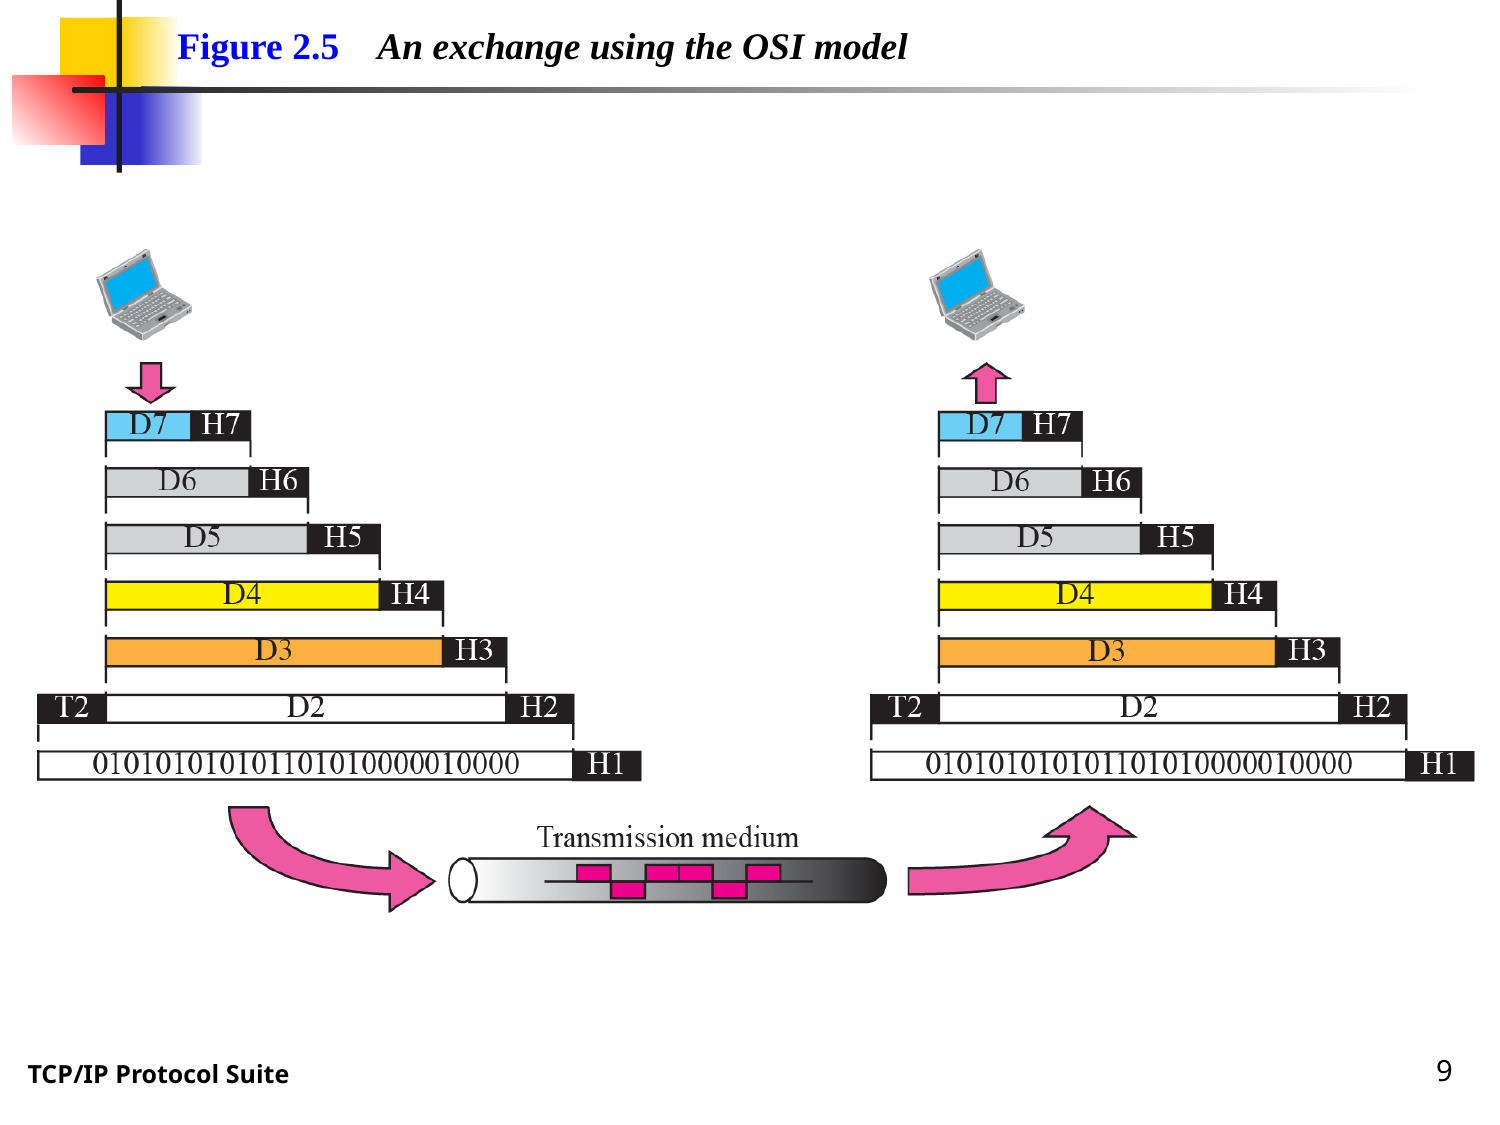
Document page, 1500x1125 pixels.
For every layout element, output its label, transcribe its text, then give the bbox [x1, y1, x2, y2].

text_box [60, 17, 116, 86]
text_box [116, 0, 122, 87]
text_box [122, 93, 141, 165]
text_box [80, 93, 116, 165]
text_box [116, 93, 122, 173]
text_box [72, 87, 1423, 93]
slide_number 9 [1155, 1024, 1468, 1100]
picture [228, 805, 1138, 913]
picture [37, 362, 642, 784]
picture [870, 362, 1475, 784]
text_box Figure 2.5 An exchange using the OSI model [162, 14, 1100, 75]
footer TCP/IP Protocol Suite [12, 1025, 488, 1100]
text_box [122, 17, 177, 86]
text_box [12, 75, 105, 145]
picture [96, 249, 1025, 341]
text_box [141, 93, 202, 165]
